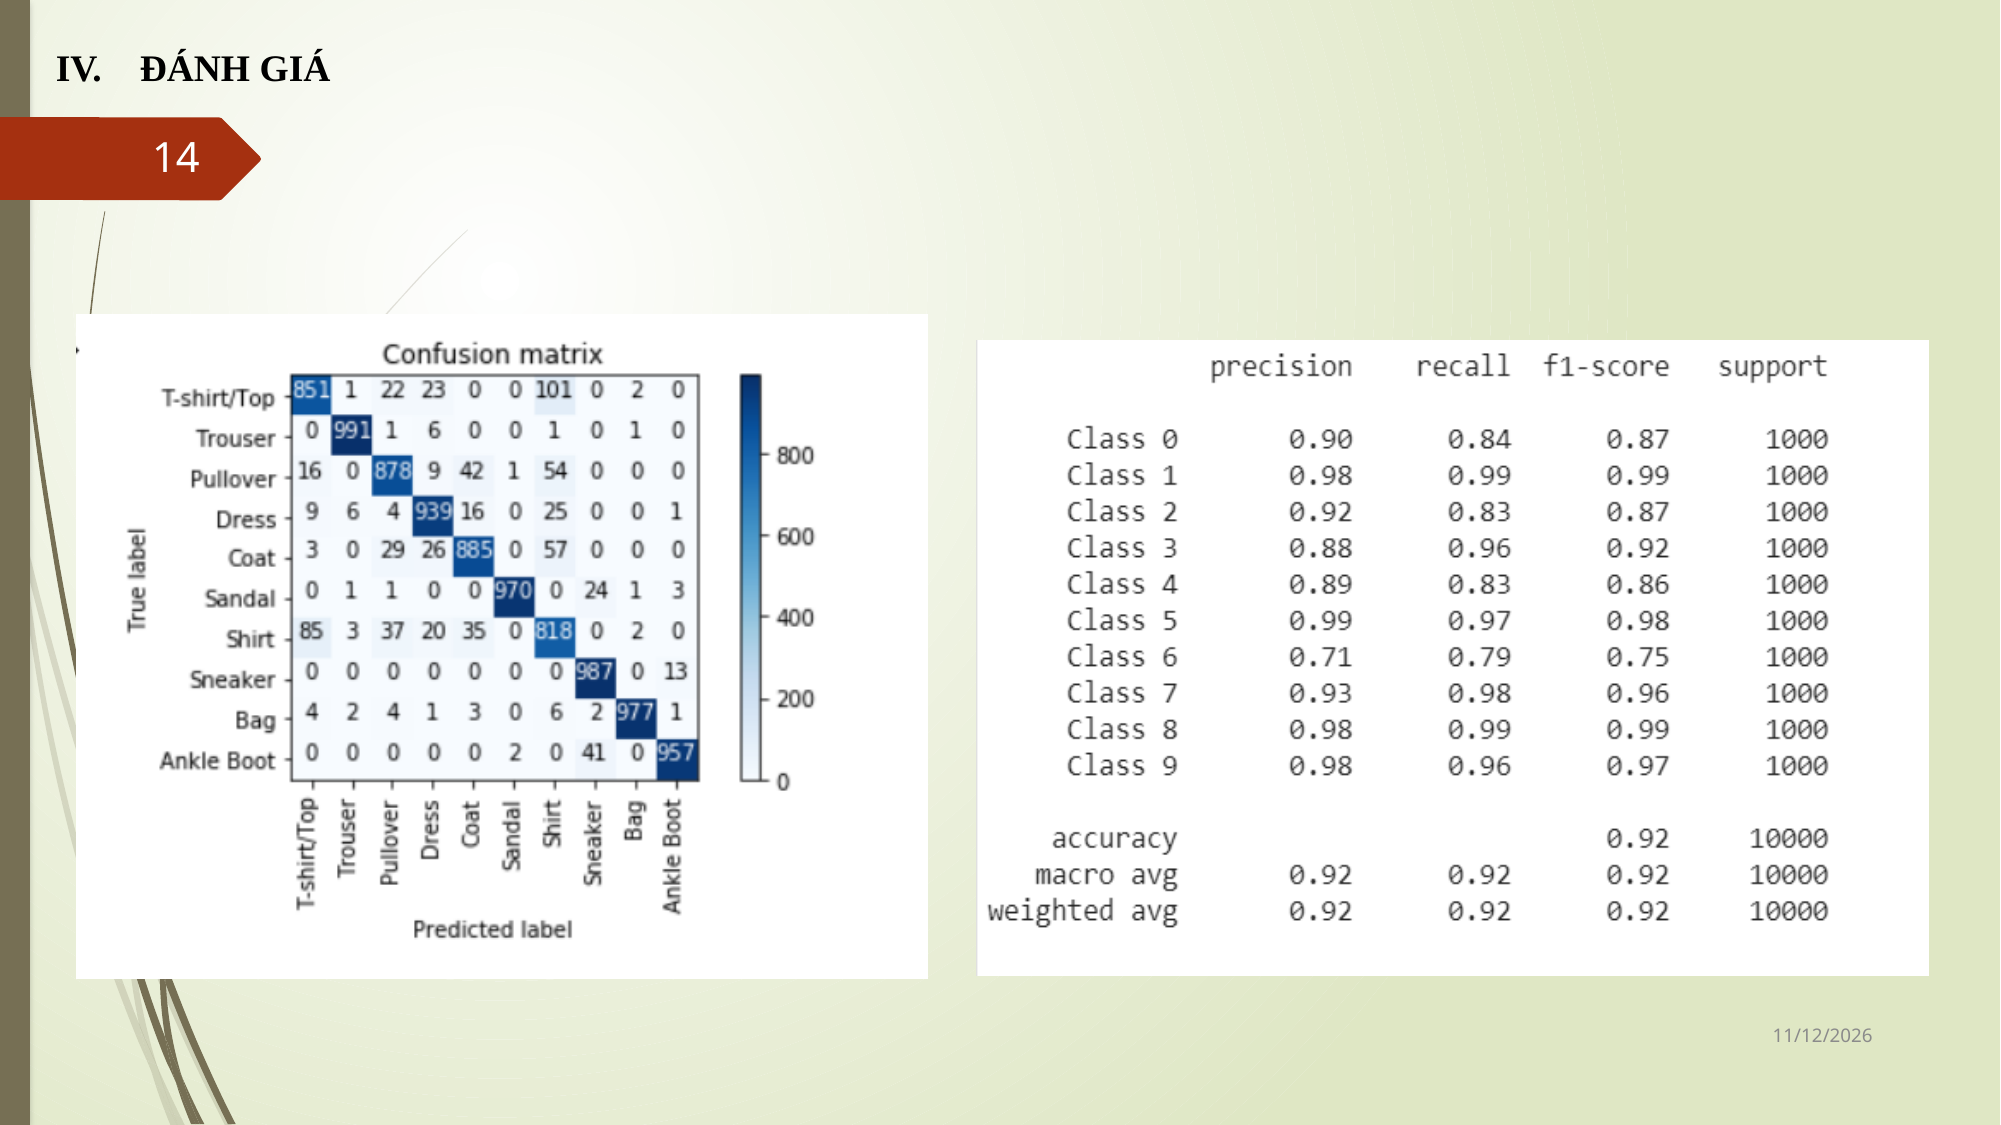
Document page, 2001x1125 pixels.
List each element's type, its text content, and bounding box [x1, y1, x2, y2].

picture [975, 340, 1930, 976]
text_box IV. ĐÁNH GIÁ [41, 36, 356, 97]
slide_number 14 [87, 129, 216, 190]
picture [76, 313, 928, 979]
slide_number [1699, 1005, 1888, 1067]
